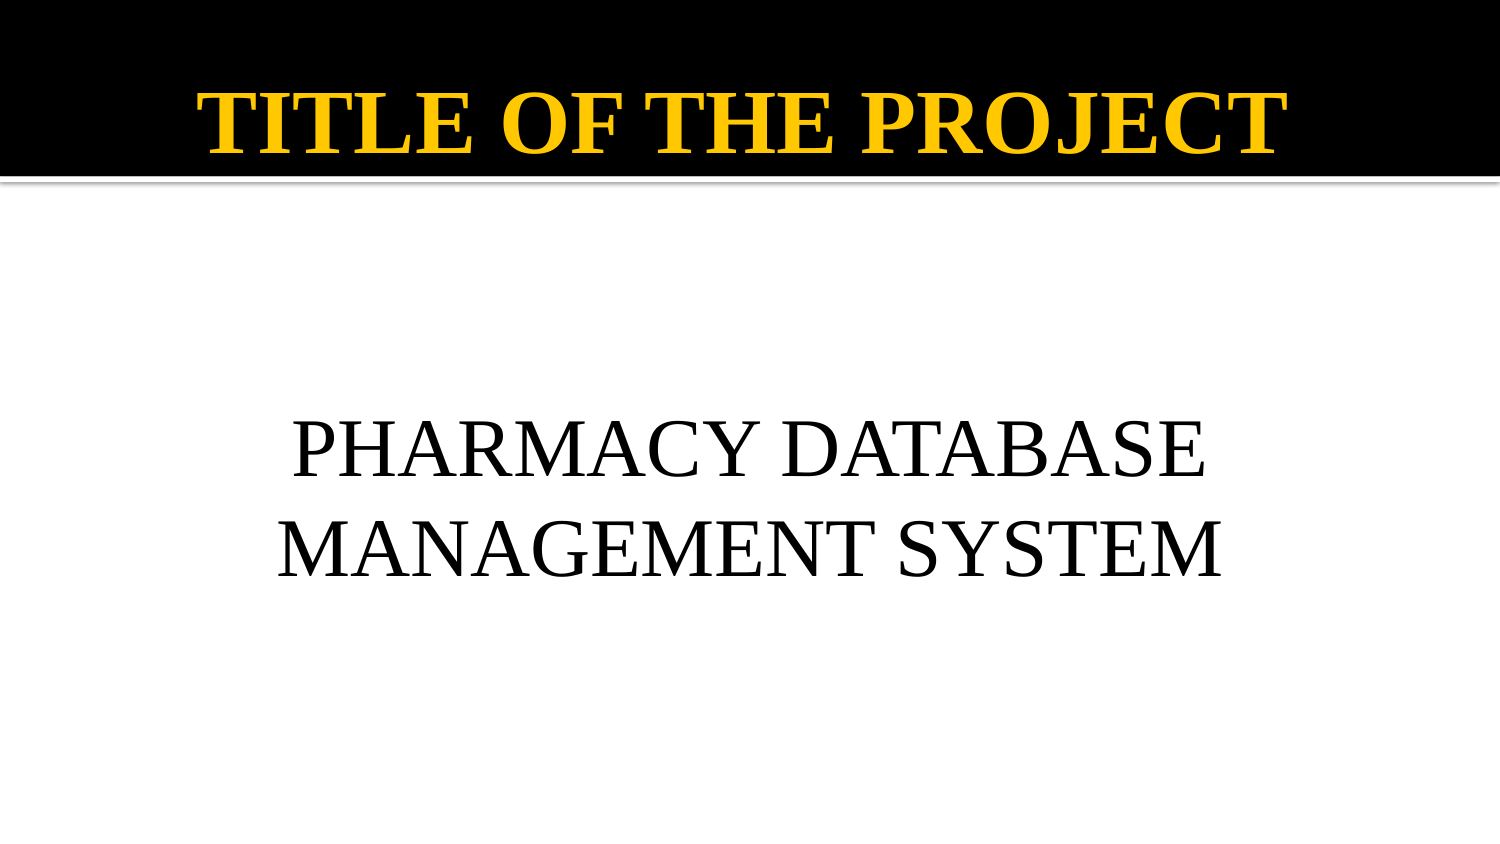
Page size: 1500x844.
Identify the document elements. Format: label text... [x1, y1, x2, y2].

title TITLE OF THE PROJECT [0, 0, 1500, 235]
text_box PHARMACY DATABASE MANAGEMENT SYSTEM [112, 225, 1388, 601]
